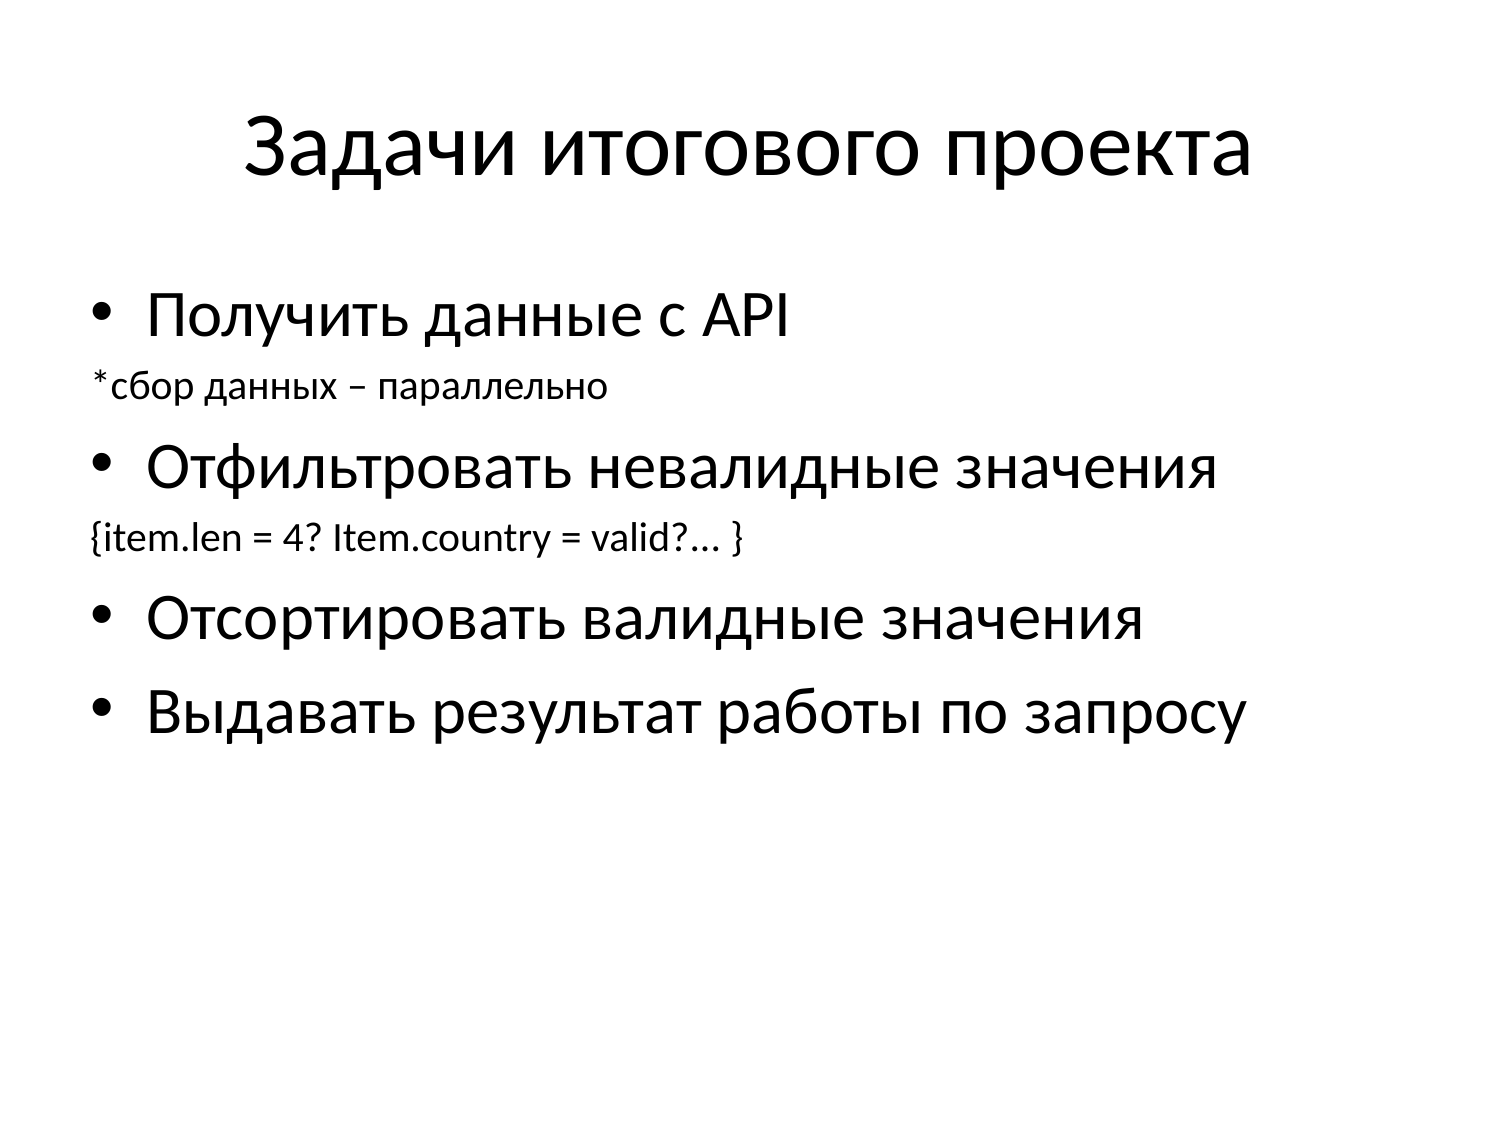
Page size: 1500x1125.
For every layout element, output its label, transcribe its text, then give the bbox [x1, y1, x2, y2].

title Задачи итогового проекта [75, 45, 1425, 233]
list Получить данные с API *сбор данных – параллельно Отфильтровать невалидные значения {item.len = 4? Item.country = valid?... } Отсортировать валидные значения Выдавать результат работы по запросу [75, 262, 1425, 799]
